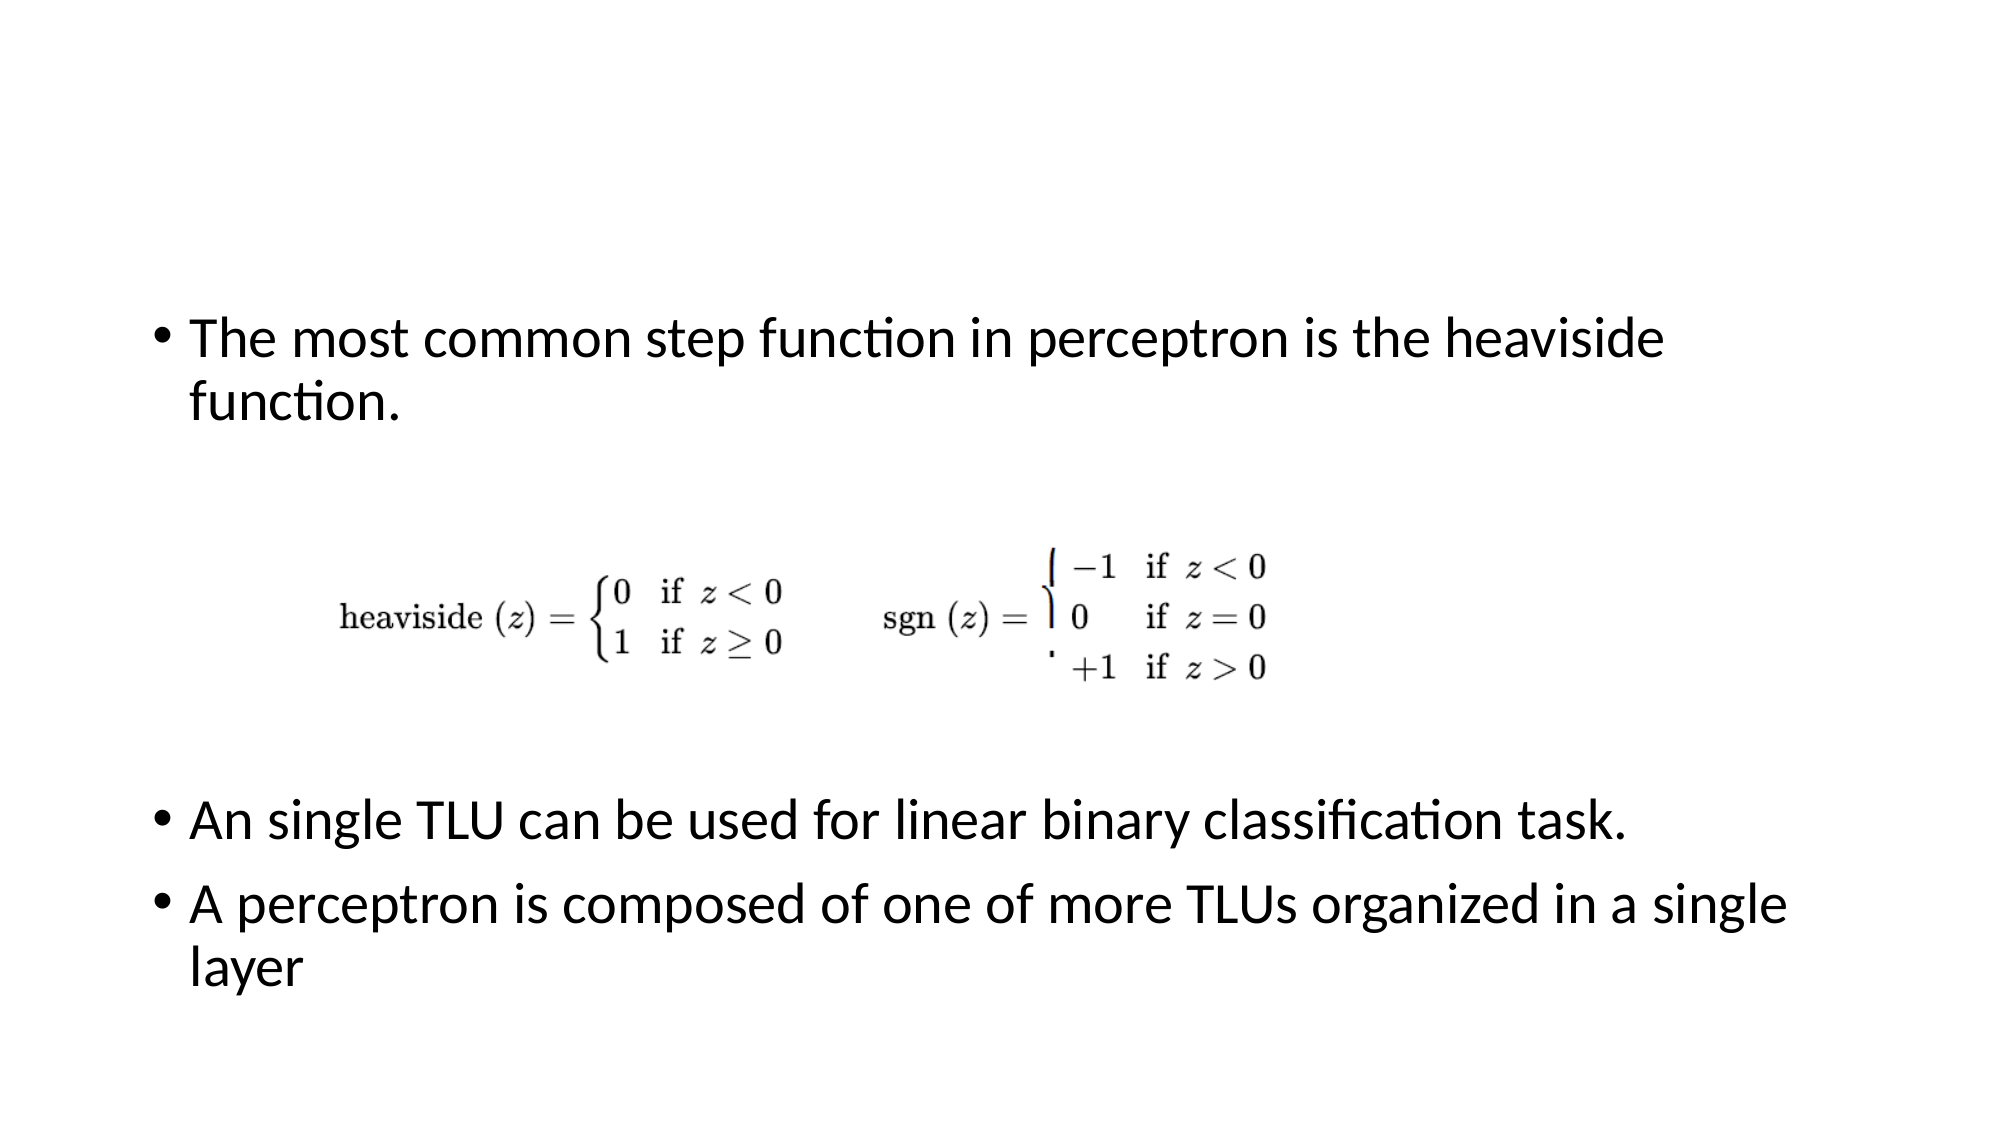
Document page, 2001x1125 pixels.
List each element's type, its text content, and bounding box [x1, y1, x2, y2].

list The most common step function in perceptron is the heaviside function. An single TLU can be used for linear binary classification task. A perceptron is composed of one of more TLUs organized in a single layer [137, 299, 1863, 1014]
picture [317, 475, 1281, 715]
